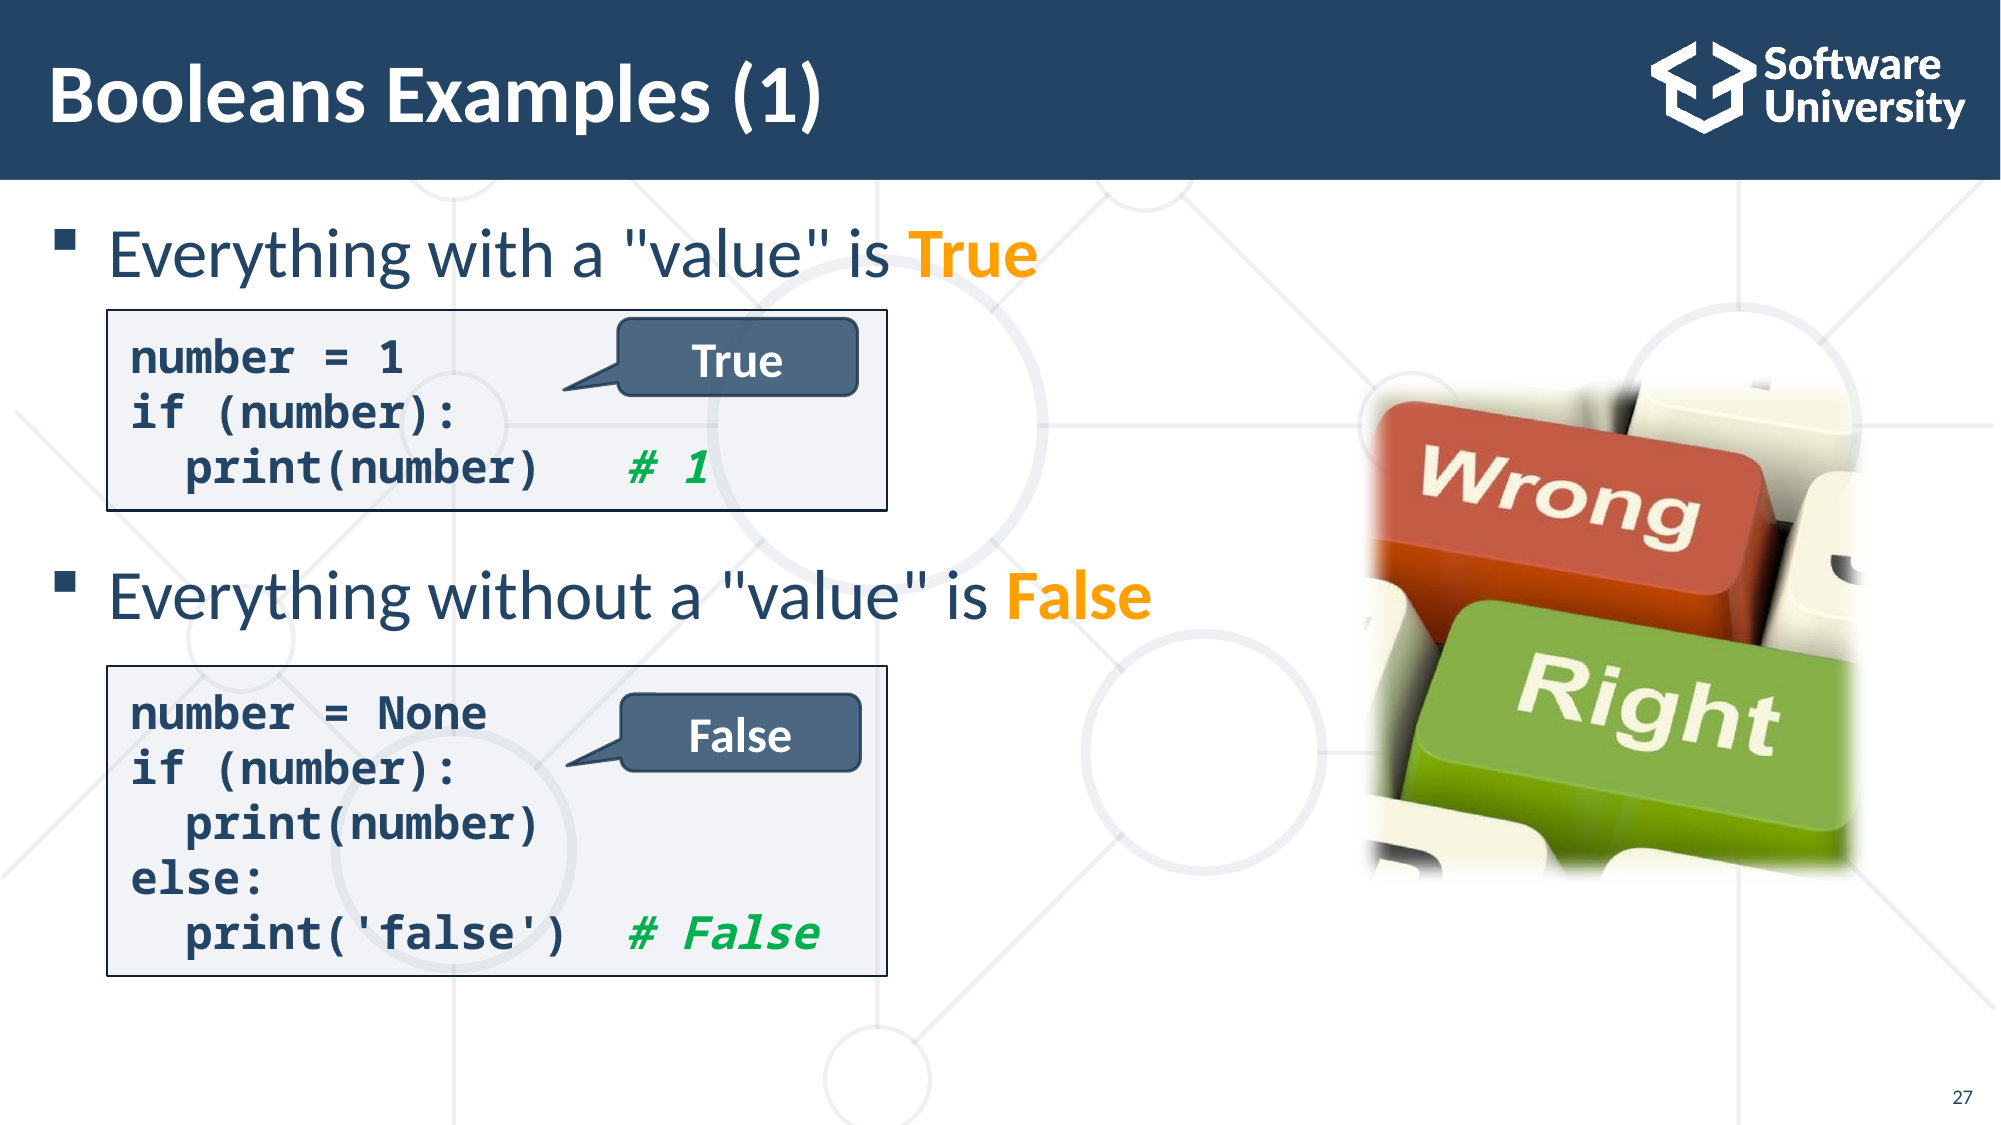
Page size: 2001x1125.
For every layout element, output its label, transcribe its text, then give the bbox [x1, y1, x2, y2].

picture [1359, 374, 1868, 884]
text_box True [561, 316, 860, 398]
title Booleans Examples (1) [31, 16, 1625, 162]
slide_number 27 [1927, 1067, 1989, 1117]
picture [1651, 41, 1966, 134]
list Everything with a "value" is True Everything without a "value" is False [31, 196, 1970, 1104]
text_box number = 1 if (number): print(number) # 1 [106, 310, 888, 511]
text_box False [564, 691, 863, 774]
text_box number = None if (number): print(number) else: print('false') # False [106, 665, 888, 977]
